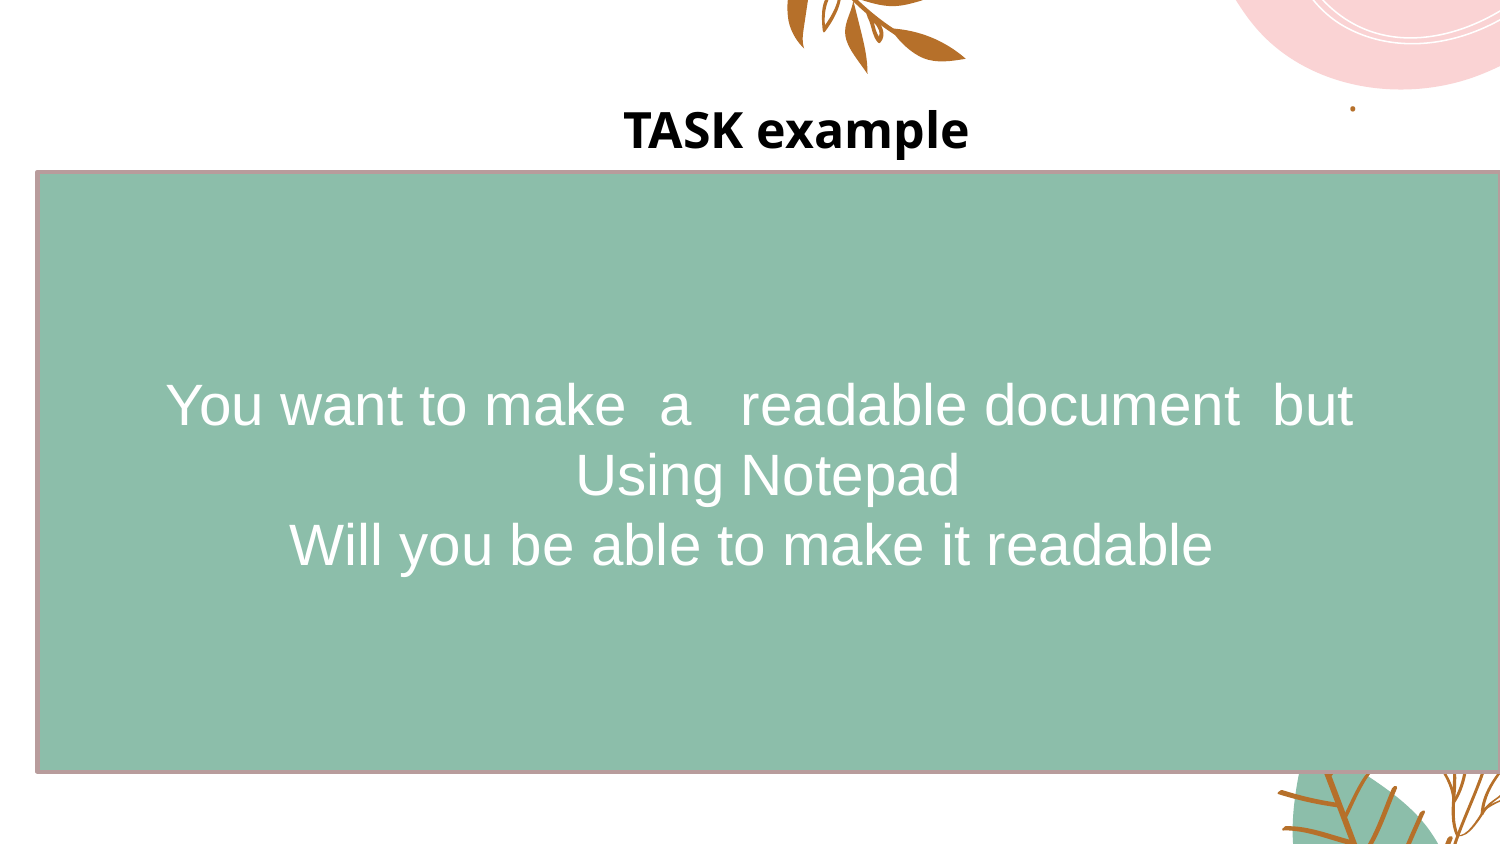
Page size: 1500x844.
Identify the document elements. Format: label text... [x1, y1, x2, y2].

title . [912, 84, 1374, 135]
title TASK example [150, 96, 999, 170]
text_box You want to make a readable document but Using Notepad Will you be able to make it readable [35, 170, 1500, 774]
